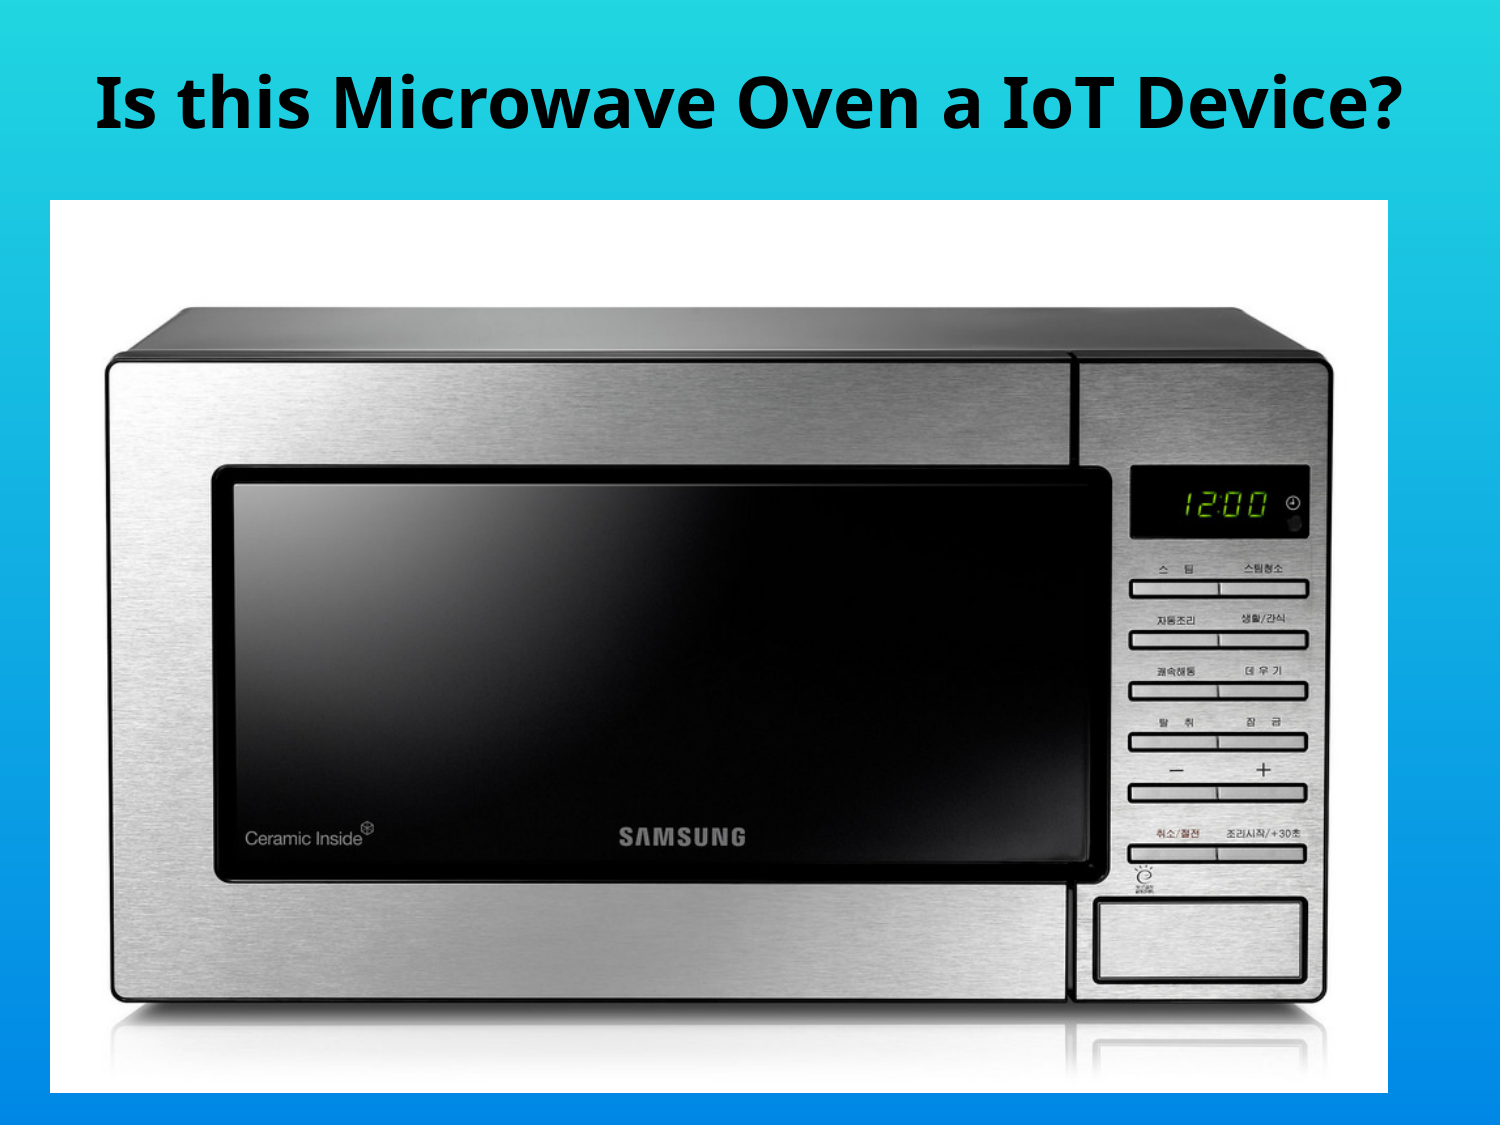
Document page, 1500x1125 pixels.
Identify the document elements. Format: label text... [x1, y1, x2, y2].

title Is this Microwave Oven a IoT Device? [75, 24, 1425, 175]
picture [0, 200, 1500, 1093]
